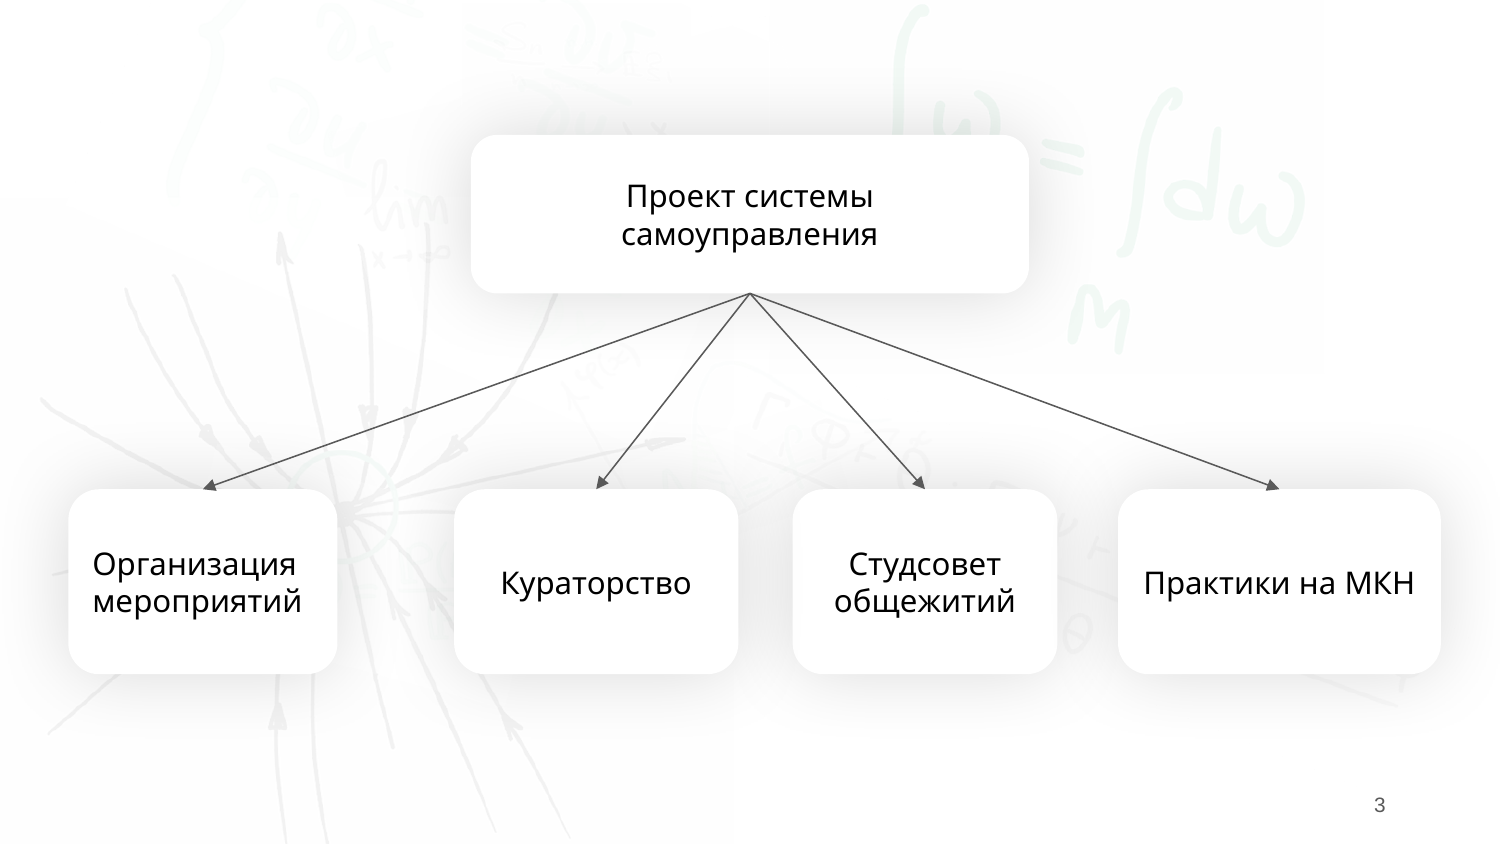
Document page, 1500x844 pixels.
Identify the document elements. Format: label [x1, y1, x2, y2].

picture [0, 0, 1470, 844]
text_box [749, 293, 1280, 490]
text_box [202, 293, 593, 490]
text_box [596, 293, 746, 490]
